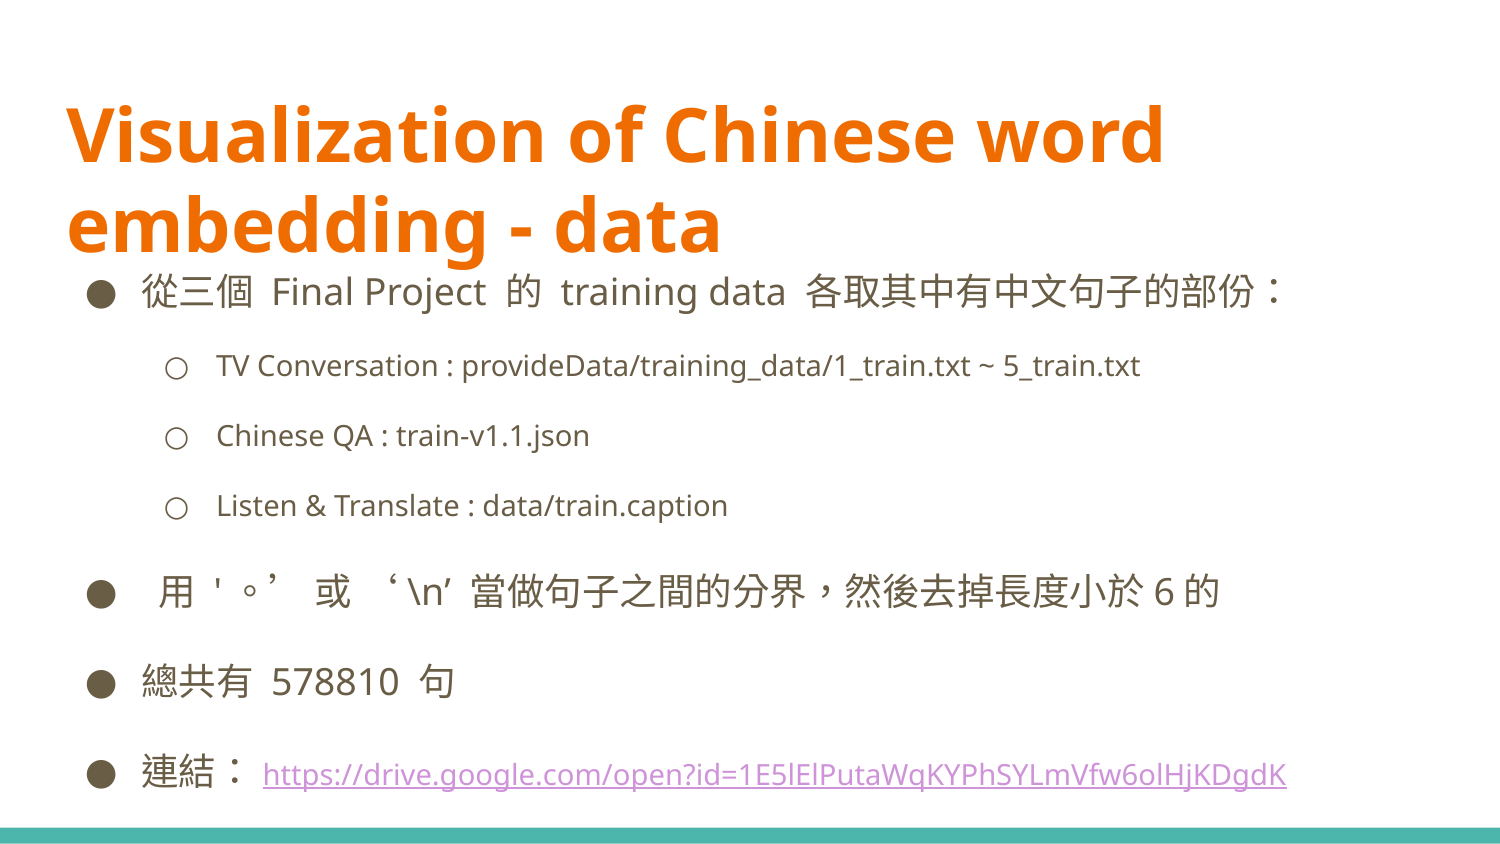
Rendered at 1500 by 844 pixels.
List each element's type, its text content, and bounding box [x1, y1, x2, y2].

title Visualization of Chinese word embedding - data [51, 72, 1449, 189]
list 從三個 Final Project 的 training data 各取其中有中文句子的部份： TV Conversation : provideData/training_data/1_train.txt ~ 5_train.txt Chinese QA : train-v1.1.json Listen & Translate : data/train.caption 用 '。’ 或 ‘\n’ 當做句子之間的分界，然後去掉長度小於6的 總共有 578810 句 連結：https://drive.google.com/open?id=1E5lElPutaWqKYPhSYLmVfw6olHjKDgdK [51, 207, 1449, 786]
